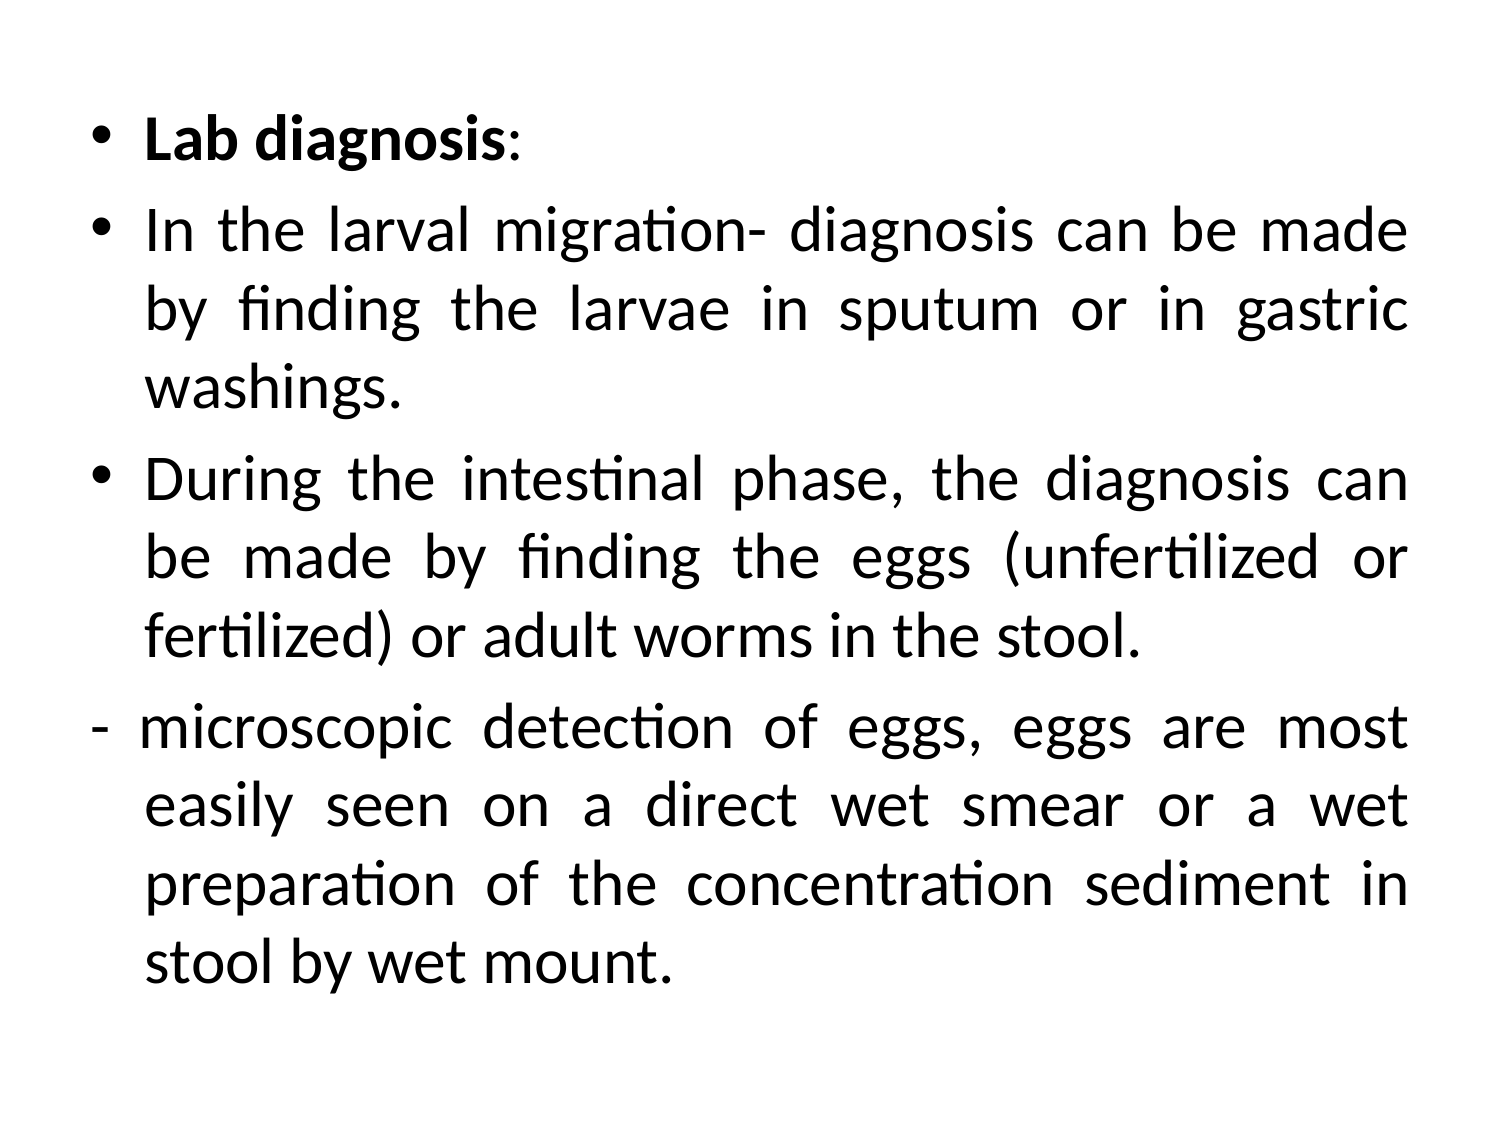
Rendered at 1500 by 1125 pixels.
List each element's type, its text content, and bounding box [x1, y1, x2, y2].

list Lab diagnosis: In the larval migration- diagnosis can be made by finding the larvae in sputum or in gastric washings. During the intestinal phase, the diagnosis can be made by finding the eggs (unfertilized or fertilized) or adult worms in the stool. - microscopic detection of eggs, eggs are most easily seen on a direct wet smear or a wet preparation of the concentration sediment in stool by wet mount. [75, 87, 1425, 1005]
